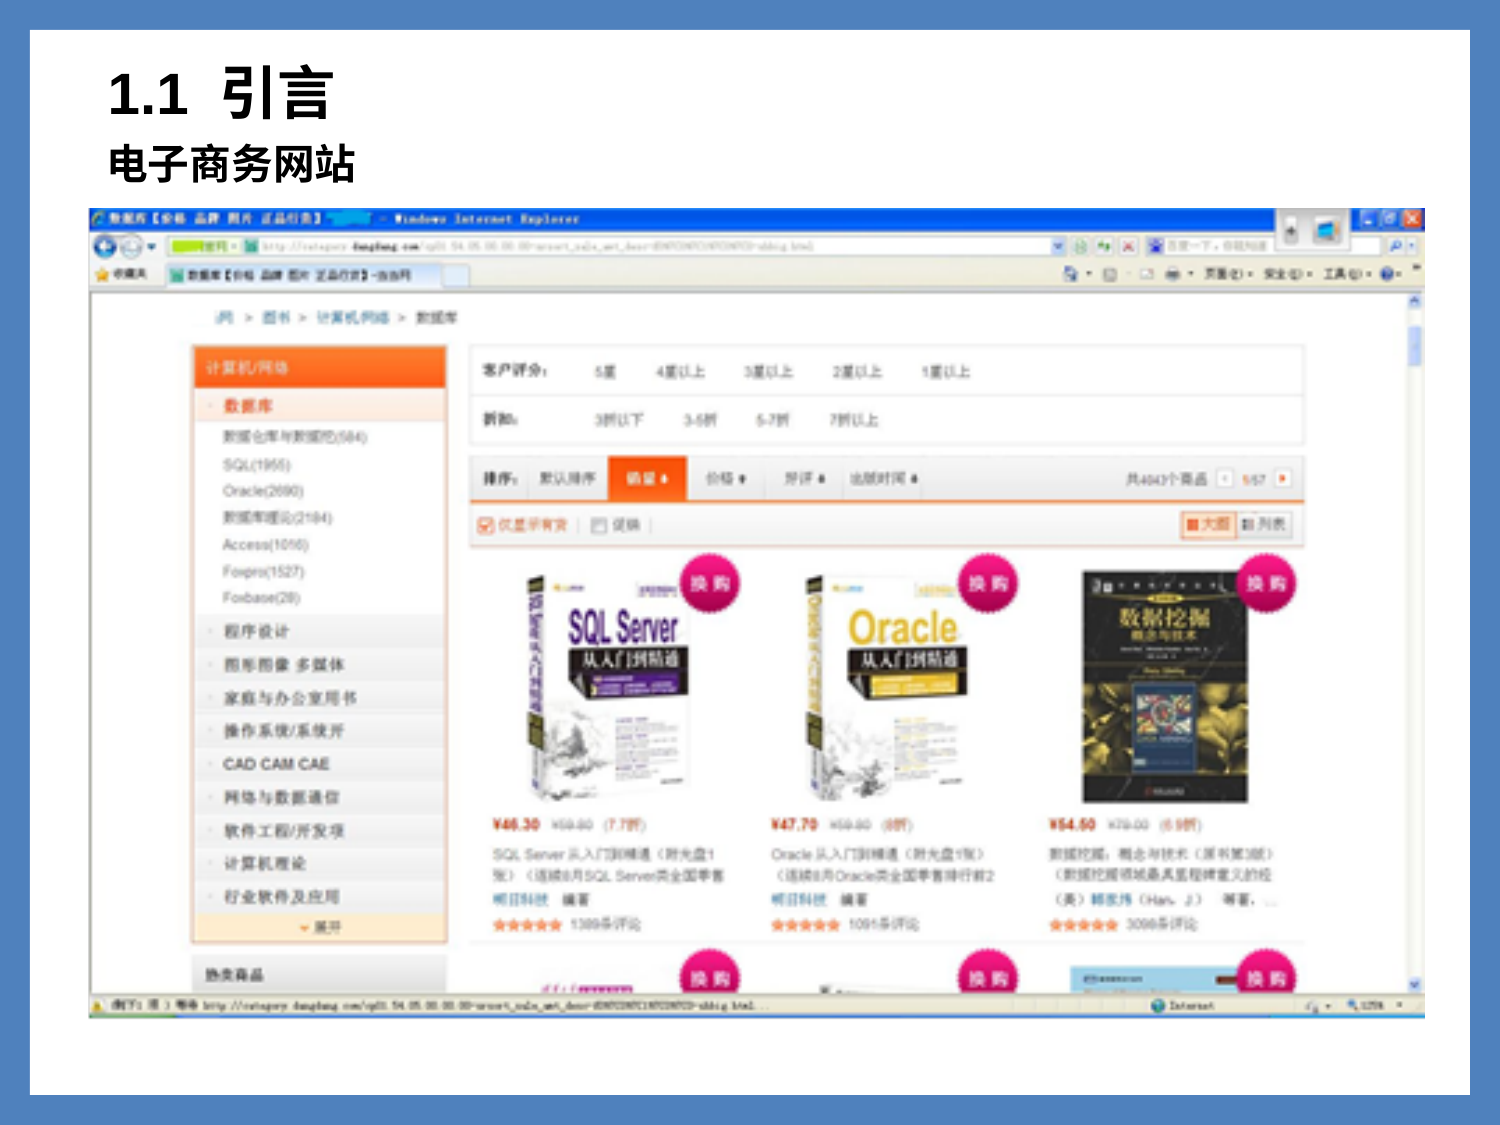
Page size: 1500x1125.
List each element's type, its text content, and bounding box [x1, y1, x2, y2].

text_box 1.1 引言 [93, 45, 358, 130]
picture [87, 207, 1425, 1022]
text_box 电子商务网站 [91, 130, 372, 196]
